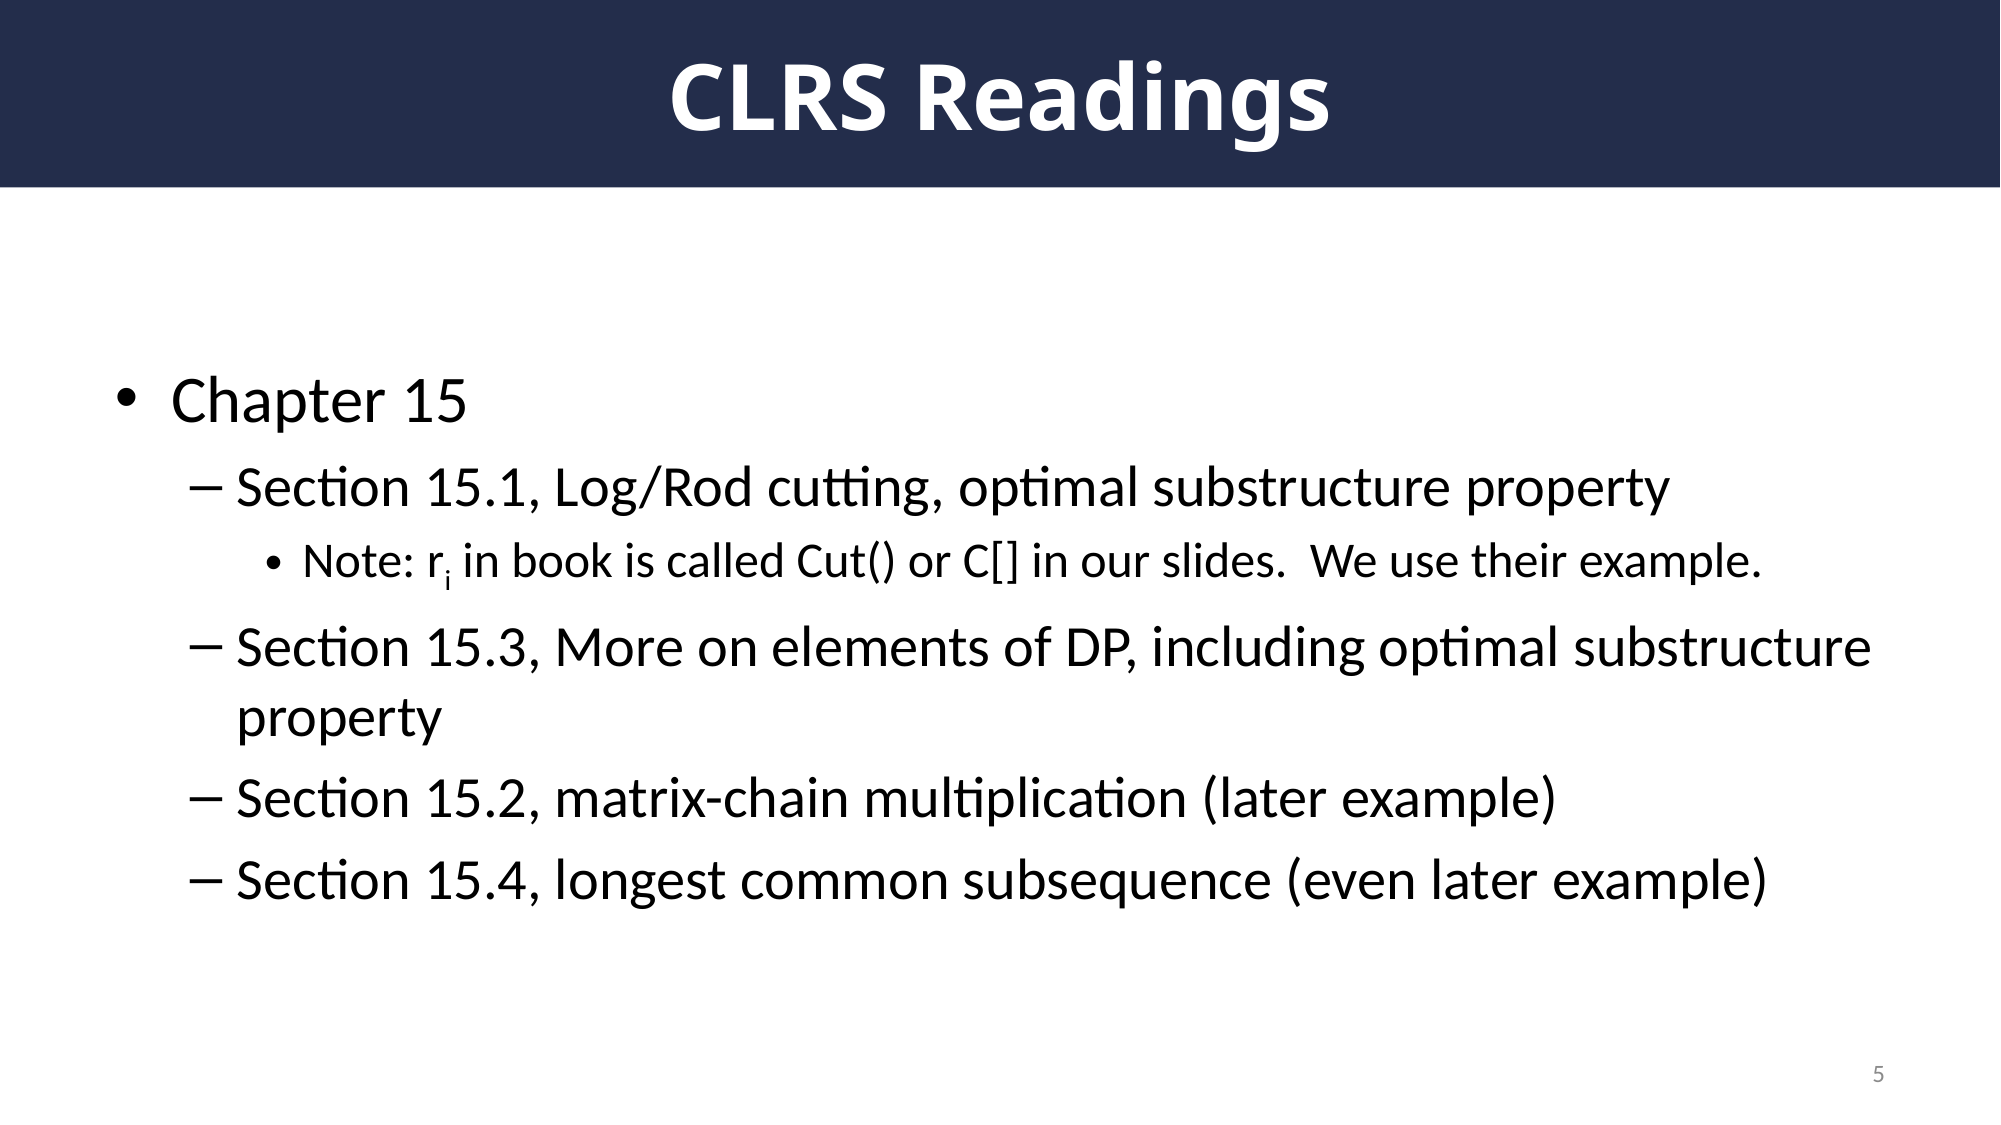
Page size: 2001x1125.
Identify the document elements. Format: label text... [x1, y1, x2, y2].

title CLRS Readings [99, 24, 1900, 163]
list Chapter 15 Section 15.1, Log/Rod cutting, optimal substructure property Note: ri in book is called Cut() or C[] in our slides. We use their example. Section 15.3, More on elements of DP, including optimal substructure property Section 15.2, matrix-chain multiplication (later example) Section 15.4, longest common subsequence (even later example) [99, 262, 1900, 1005]
slide_number 5 [1433, 1042, 1900, 1103]
